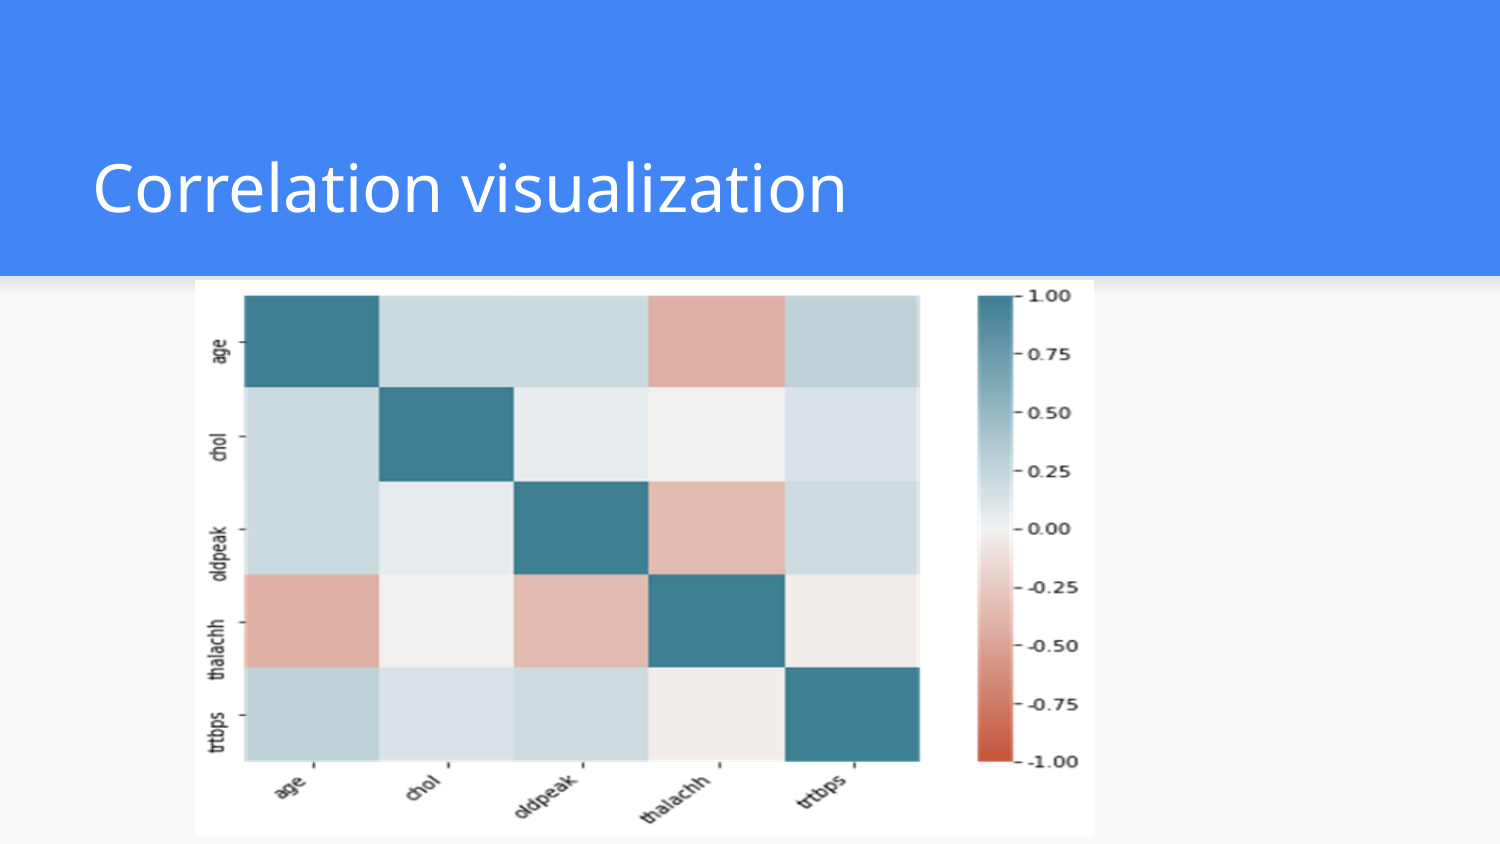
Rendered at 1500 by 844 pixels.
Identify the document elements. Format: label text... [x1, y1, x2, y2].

picture [195, 280, 1094, 837]
title Correlation visualization [77, 121, 1427, 248]
